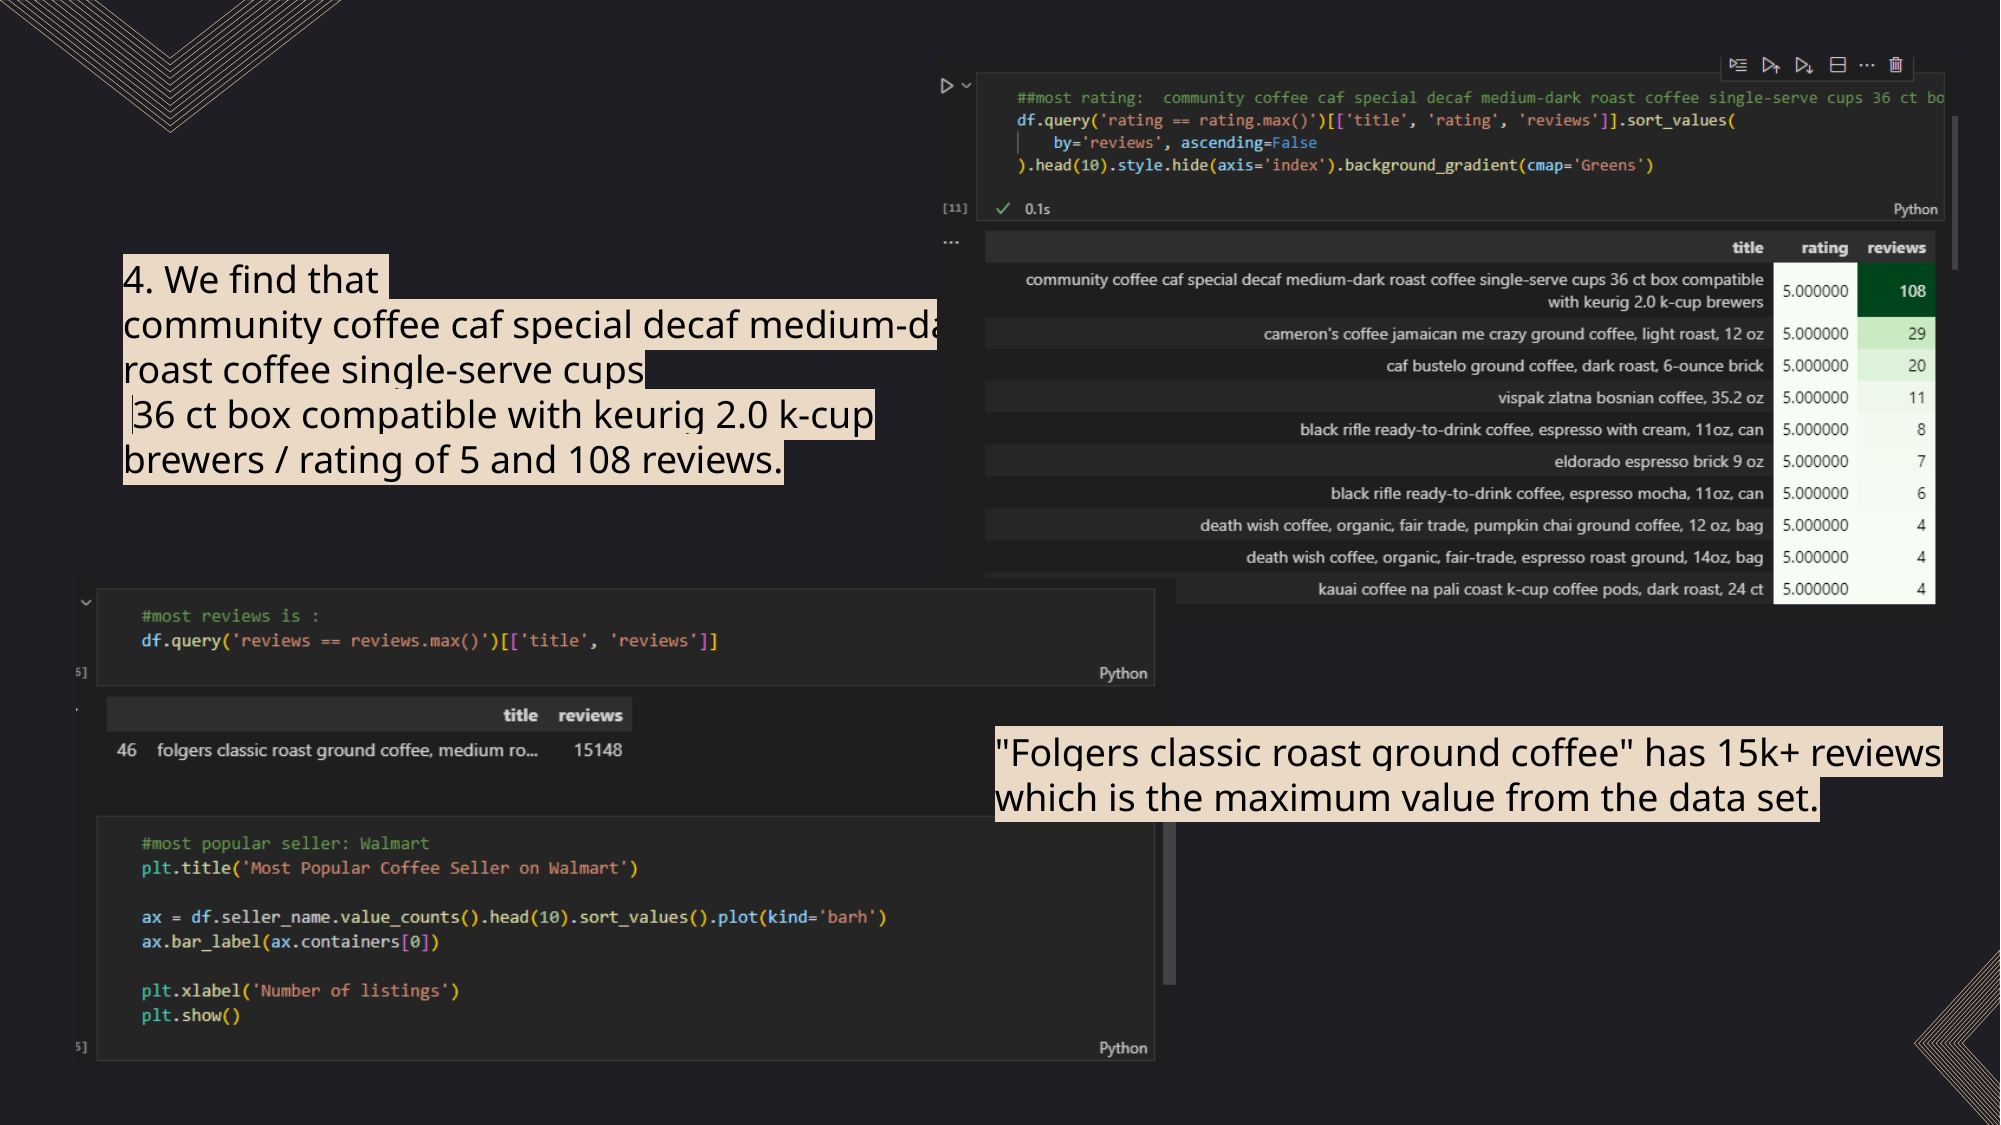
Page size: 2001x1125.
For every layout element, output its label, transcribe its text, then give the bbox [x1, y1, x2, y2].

picture [76, 57, 1958, 1069]
text_box [1912, 948, 2000, 1125]
chart [155, 296, 769, 578]
text_box 4. We find that community coffee caf special decaf medium-dark roast coffee single-serve cups 36 ct box compatible with keurig 2.0 k-cup brewers / rating of 5 and 108 reviews. [108, 248, 937, 578]
text_box "Folgers classic roast ground coffee" has 15k+ reviews which is the maximum value from the data set. [1176, 721, 2000, 827]
text_box [0, 0, 343, 134]
